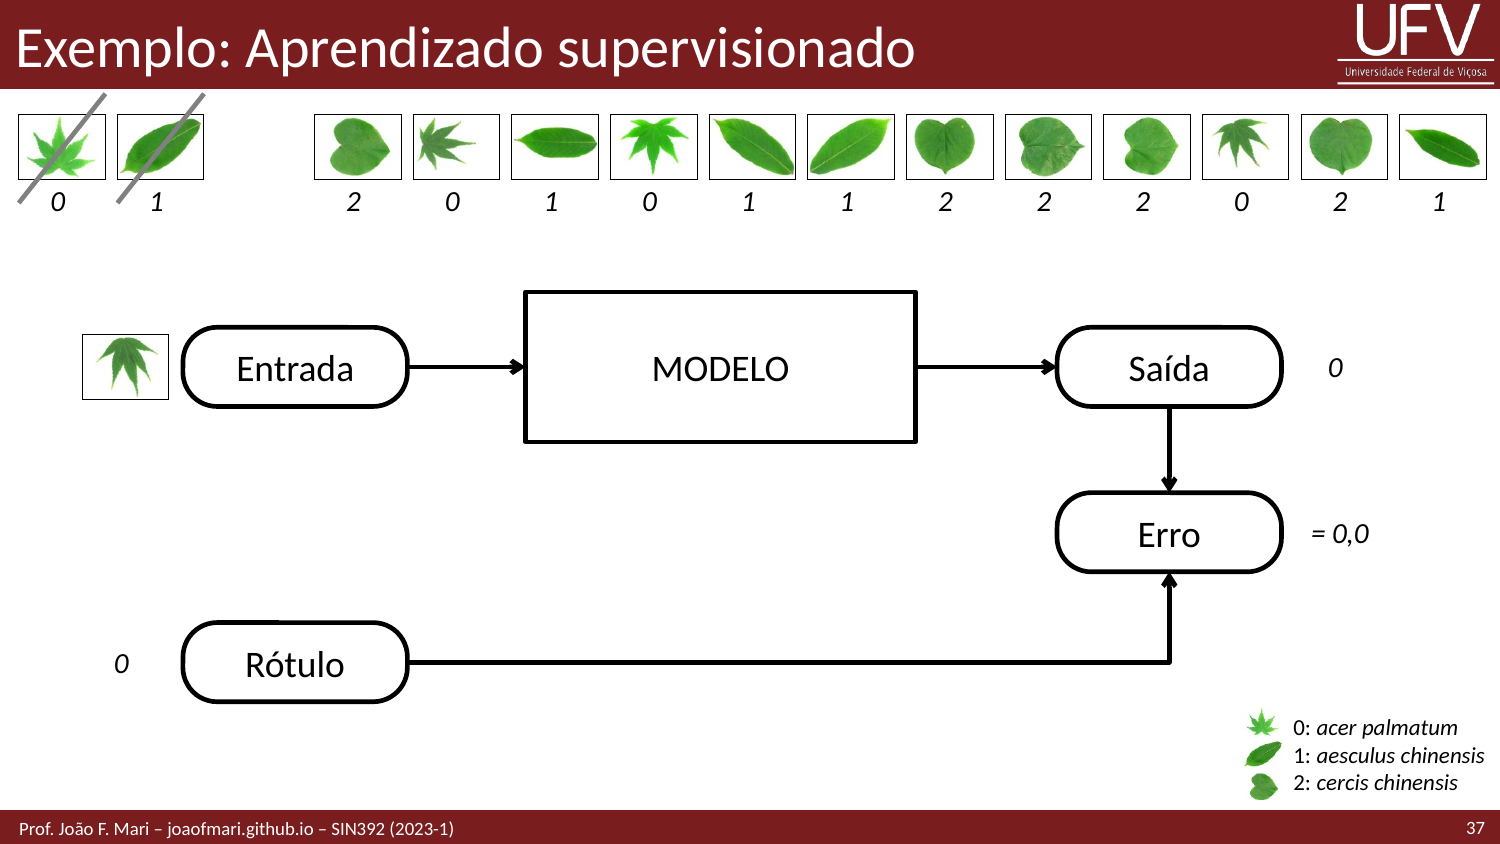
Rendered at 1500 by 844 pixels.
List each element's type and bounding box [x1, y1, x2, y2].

text_box [411, 178, 502, 223]
text_box [806, 178, 897, 223]
picture [1202, 114, 1290, 180]
text_box [904, 178, 995, 223]
text_box [1200, 178, 1291, 223]
picture [1103, 114, 1191, 180]
picture [610, 114, 698, 180]
slide_number [1328, 811, 1500, 844]
text_box [1299, 509, 1390, 555]
picture [413, 114, 501, 180]
picture [1004, 114, 1092, 180]
text_box [707, 178, 798, 223]
picture [1300, 114, 1388, 180]
text_box [115, 93, 206, 223]
picture [708, 114, 797, 180]
text_box [1278, 705, 1500, 803]
picture [314, 114, 402, 180]
footer [0, 812, 1034, 844]
text_box [80, 639, 171, 685]
text_box [510, 178, 601, 223]
picture [82, 334, 170, 400]
text_box [1003, 178, 1094, 223]
text_box [1398, 178, 1488, 223]
picture [906, 114, 994, 180]
text_box [17, 93, 107, 223]
picture [1399, 114, 1487, 180]
text_box [1102, 178, 1192, 223]
text_box [1299, 178, 1390, 223]
text_box [180, 290, 1284, 704]
title [0, 0, 1500, 89]
picture [1242, 738, 1283, 769]
picture [1242, 706, 1283, 737]
text_box [1294, 344, 1385, 390]
picture [807, 114, 895, 180]
picture [1242, 771, 1283, 802]
text_box [313, 178, 403, 223]
text_box [609, 178, 699, 223]
picture [511, 114, 599, 180]
